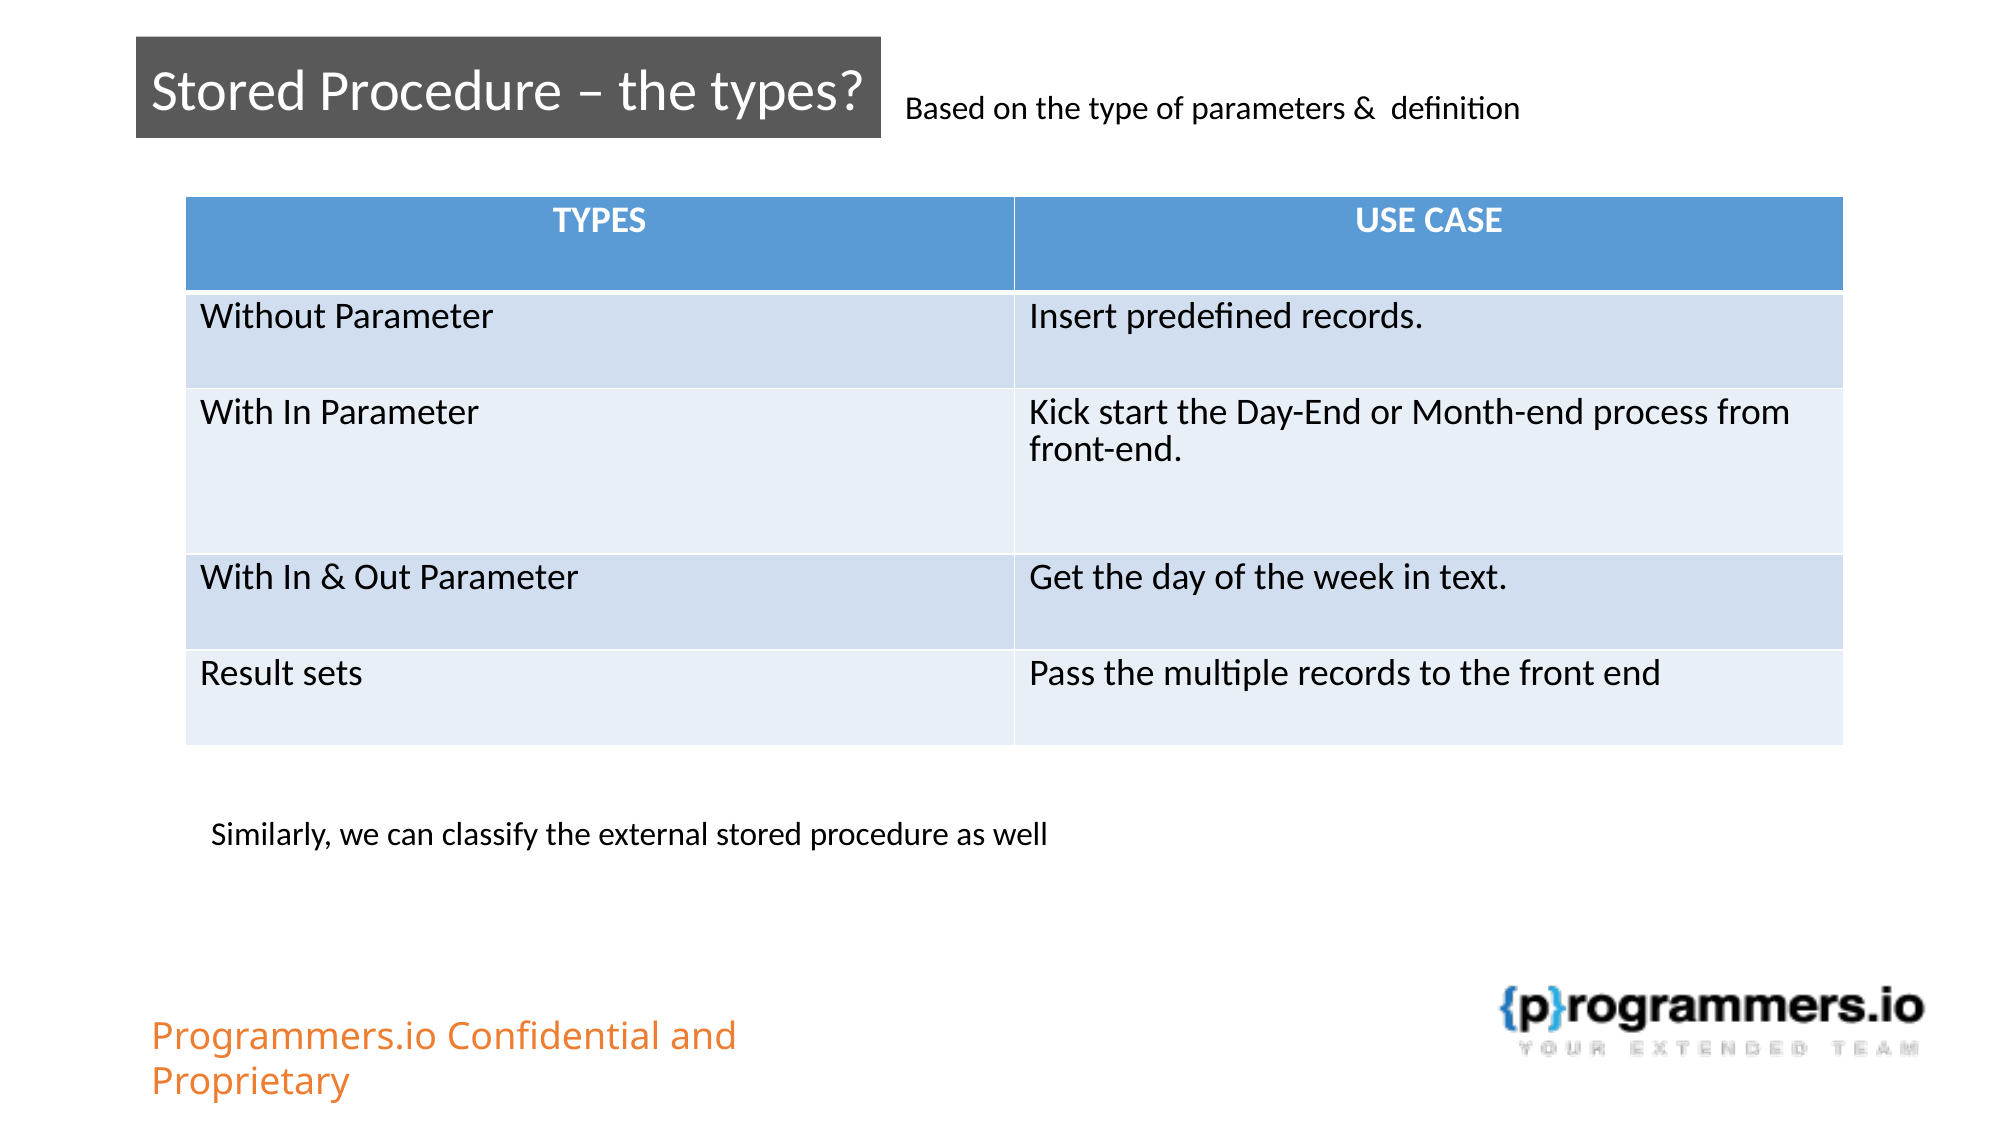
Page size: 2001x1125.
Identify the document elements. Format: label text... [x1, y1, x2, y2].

table_cell Without Parameter [186, 295, 1014, 388]
text_box Stored Procedure – the types? [136, 36, 881, 138]
table_header TYPES [186, 197, 1014, 290]
table_cell With In Parameter [186, 389, 1014, 553]
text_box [103, 964, 1951, 1066]
table_cell With In & Out Parameter [186, 555, 1014, 649]
table_cell Kick start the Day-End or Month-end process from front-end. [1015, 389, 1843, 553]
table_cell Insert predefined records. [1015, 295, 1843, 388]
table_cell Get the day of the week in text. [1015, 555, 1843, 649]
table_header USE CASE [1015, 197, 1843, 290]
table_cell Pass the multiple records to the front end [1015, 651, 1843, 745]
table_cell Result sets [186, 651, 1014, 745]
text_box Based on the type of parameters & definition [890, 58, 1611, 134]
text_box Similarly, we can classify the external stored procedure as well [196, 784, 1274, 859]
